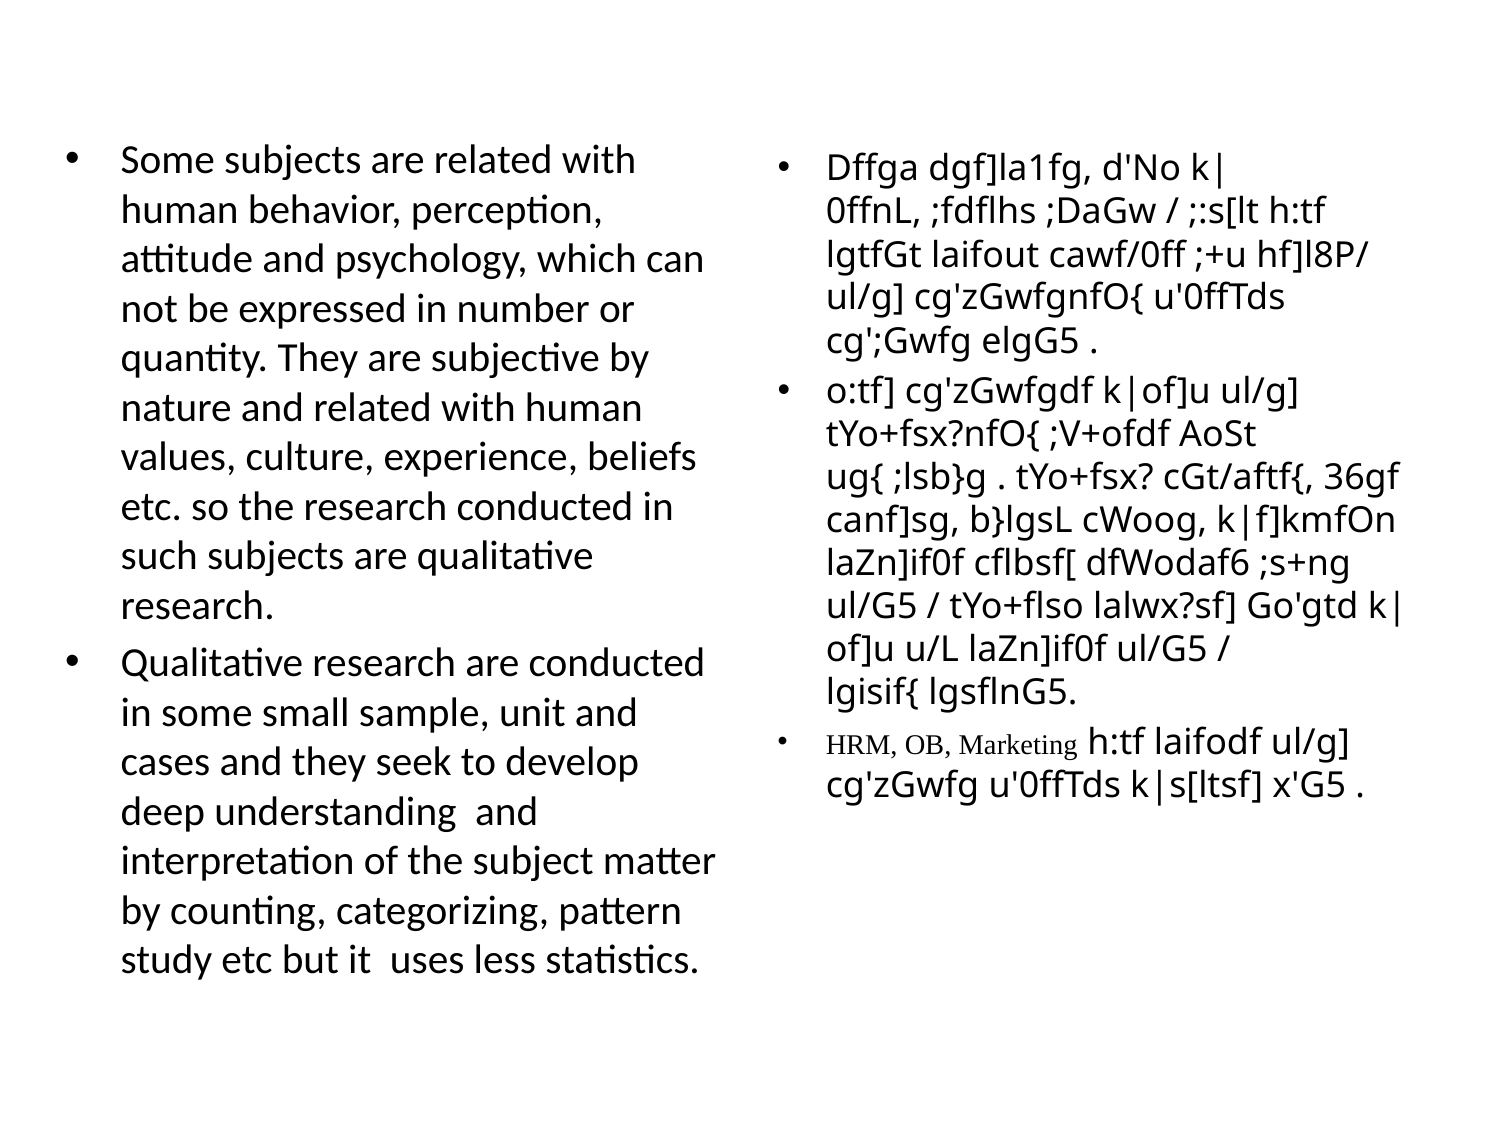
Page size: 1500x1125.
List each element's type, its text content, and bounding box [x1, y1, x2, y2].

list Some subjects are related with human behavior, perception, attitude and psychology, which can not be expressed in number or quantity. They are subjective by nature and related with human values, culture, experience, beliefs etc. so the research conducted in such subjects are qualitative research. Qualitative research are conducted in some small sample, unit and cases and they seek to develop deep understanding and interpretation of the subject matter by counting, categorizing, pattern study etc but it uses less statistics. [50, 125, 738, 1005]
list Dffga dgf]la1fg, d'No k|0ffnL, ;fdflhs ;DaGw / ;:s[lt h:tf lgtfGt laifout cawf/0ff ;+u hf]l8P/ ul/g] cg'zGwfgnfO{ u'0ffTds cg';Gwfg elgG5 . o:tf] cg'zGwfgdf k|of]u ul/g] tYo+fsx?nfO{ ;V+ofdf AoSt ug{ ;lsb}g . tYo+fsx? cGt/aftf{, 36gf canf]sg, b}lgsL cWoog, k|f]kmfOn laZn]if0f cflbsf[ dfWodaf6 ;s+ng ul/G5 / tYo+flso lalwx?sf] Go'gtd k|of]u u/L laZn]if0f ul/G5 / lgisif{ lgsflnG5. HRM, OB, Marketing h:tf laifodf ul/g] cg'zGwfg u'0ffTds k|s[ltsf] x'G5 . [762, 137, 1425, 1005]
